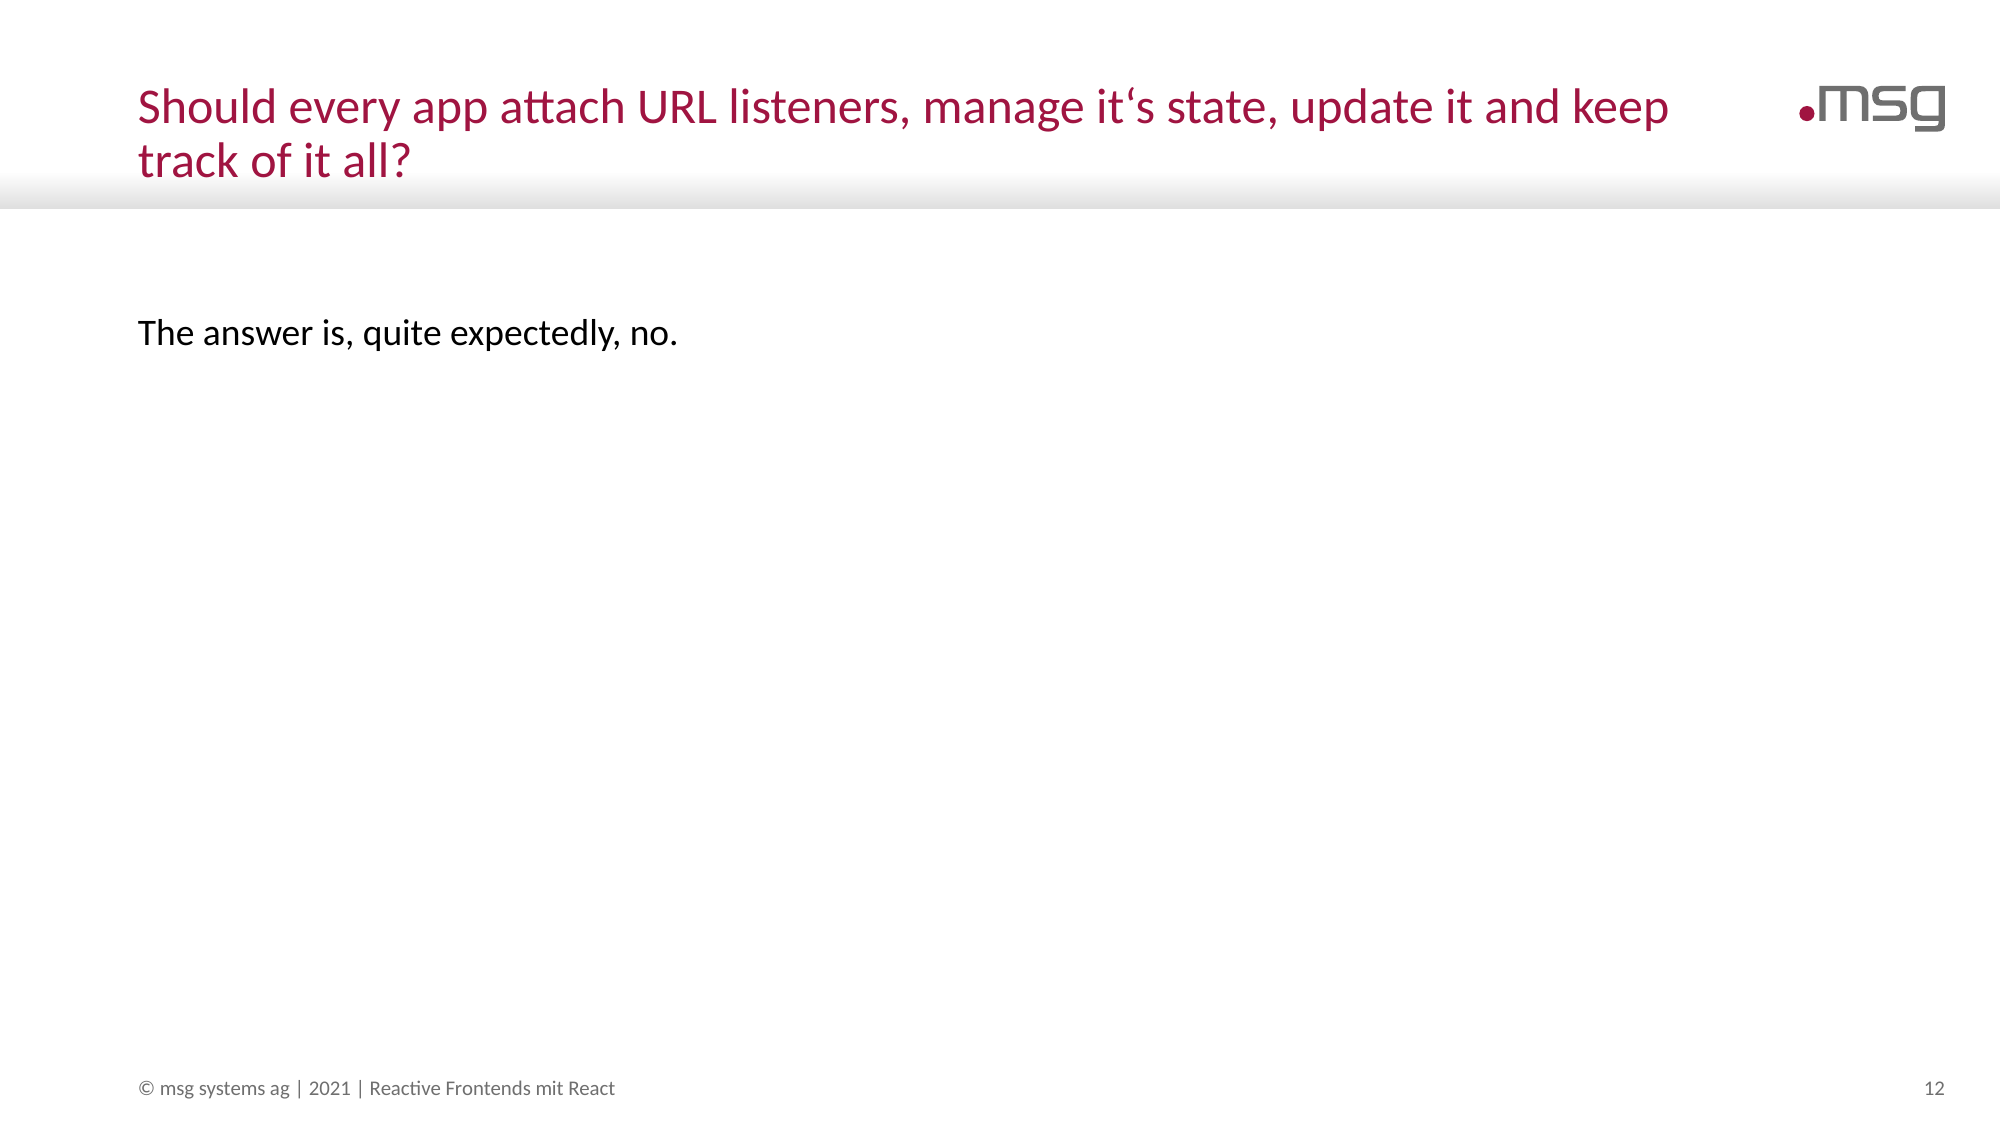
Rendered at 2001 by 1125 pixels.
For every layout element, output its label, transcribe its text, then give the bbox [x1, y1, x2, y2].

slide_number 12 [1862, 1071, 1945, 1104]
footer © msg systems ag | 2021 | Reactive Frontends mit React [138, 1071, 1338, 1104]
list The answer is, quite expectedly, no. [138, 303, 1863, 1035]
title Should every app attach URL listeners, manage it‘s state, update it and keep track of it all? [138, 80, 1733, 209]
